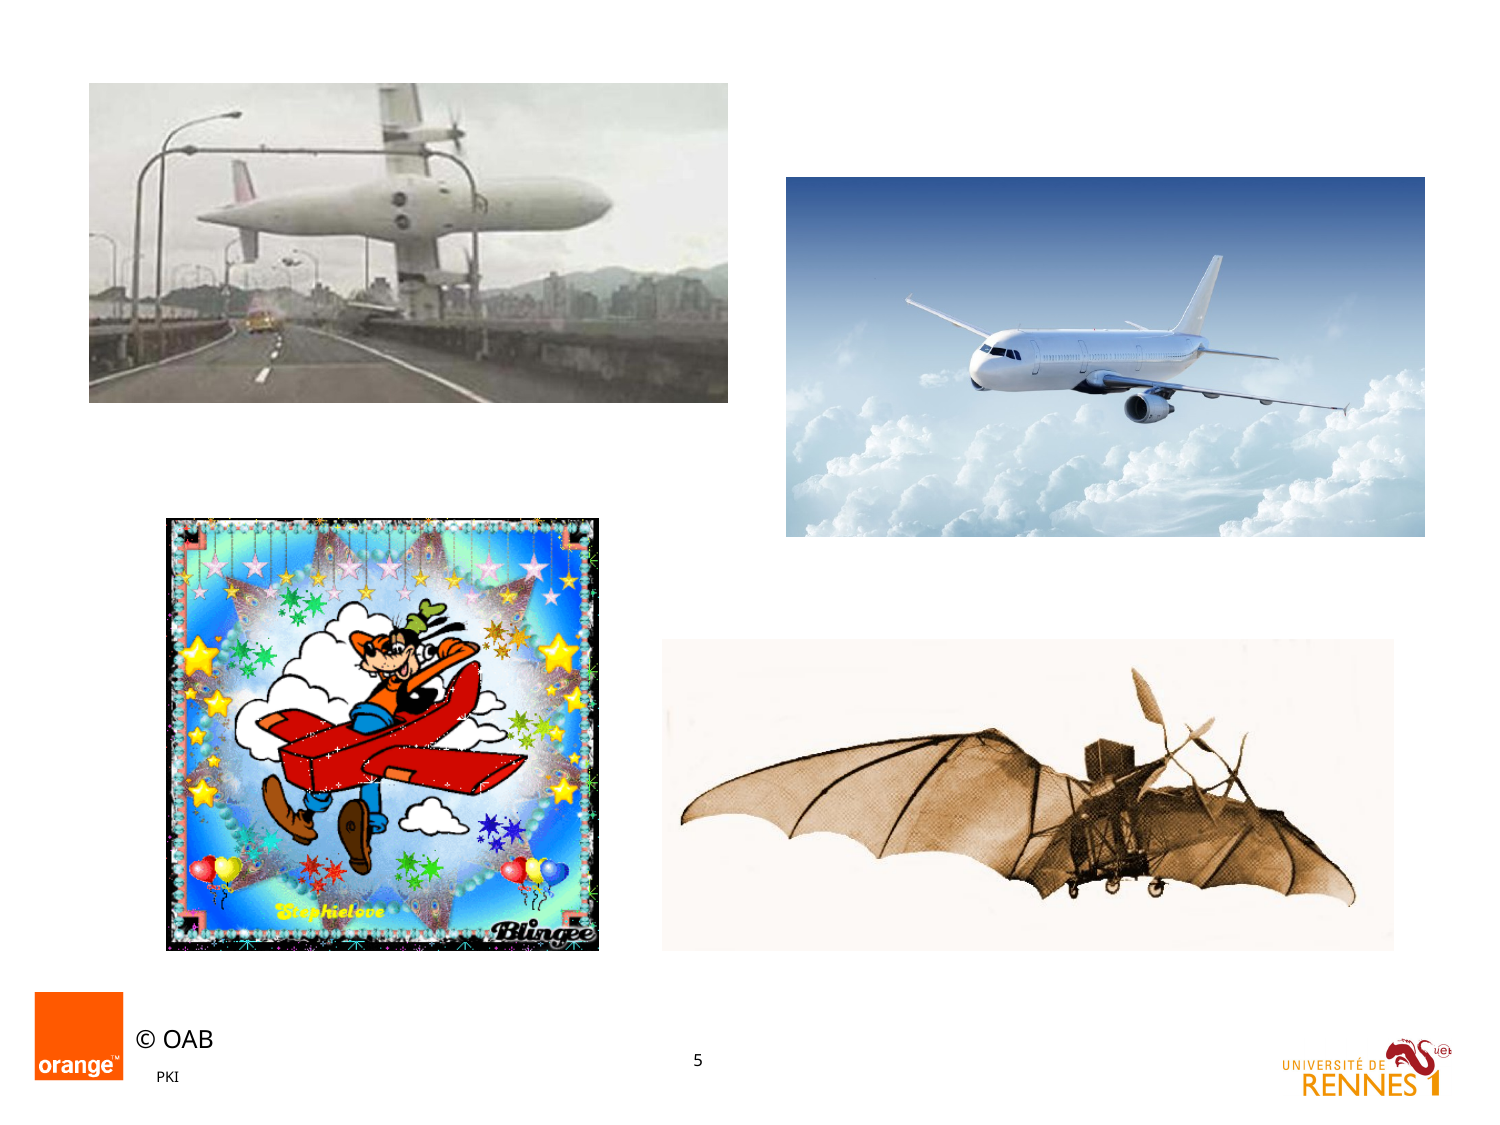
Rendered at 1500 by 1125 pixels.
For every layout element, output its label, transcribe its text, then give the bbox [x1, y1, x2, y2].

picture [0, 518, 599, 1125]
picture [786, 176, 1425, 537]
picture [89, 83, 728, 404]
picture [661, 639, 1394, 951]
picture [1283, 1038, 1452, 1096]
footer PKI [141, 1060, 330, 1097]
